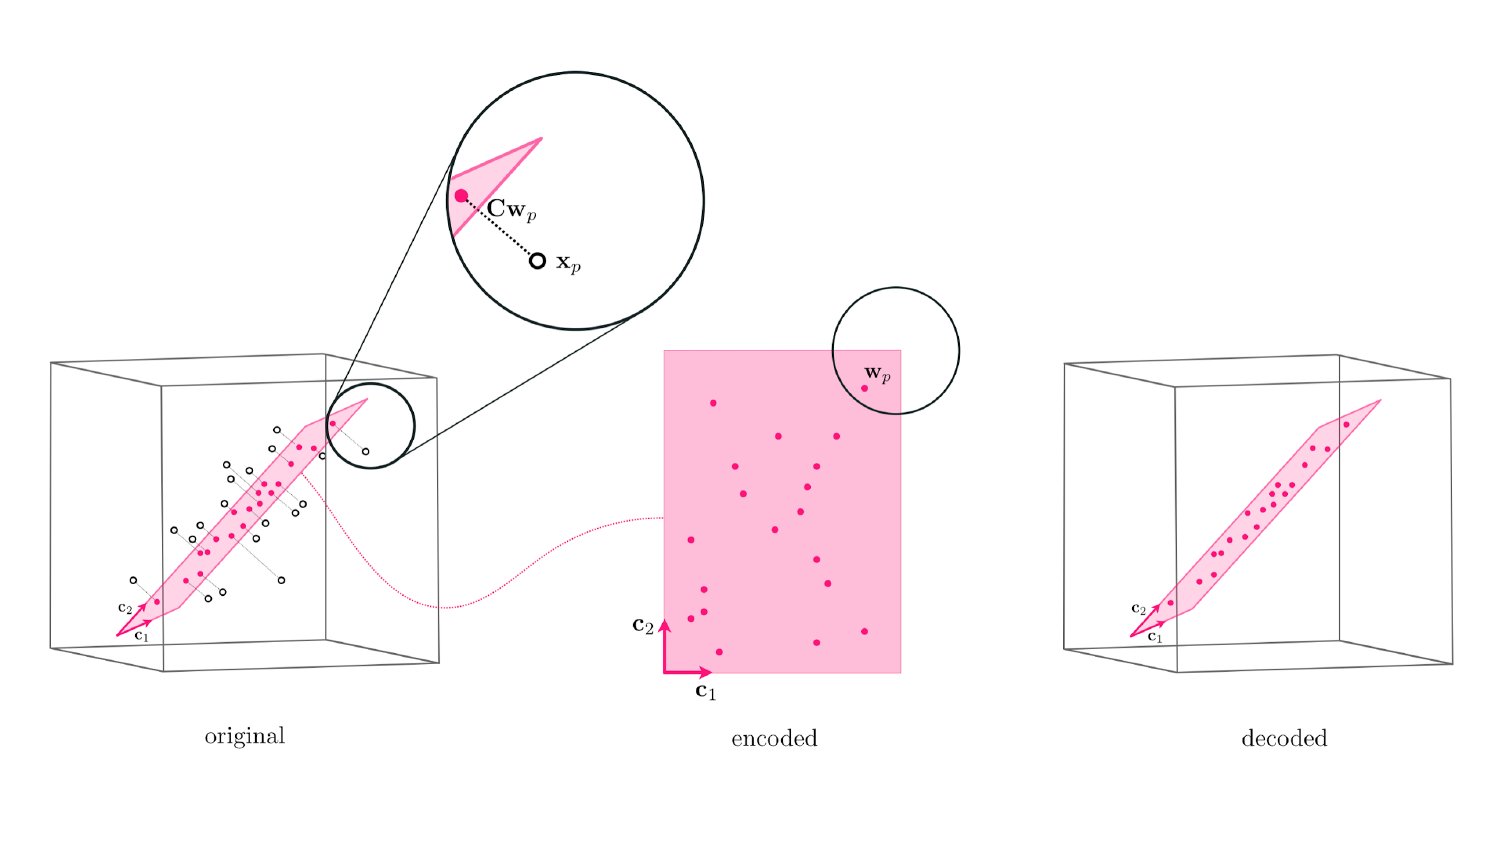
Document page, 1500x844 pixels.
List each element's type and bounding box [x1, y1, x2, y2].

picture [24, 64, 1476, 780]
